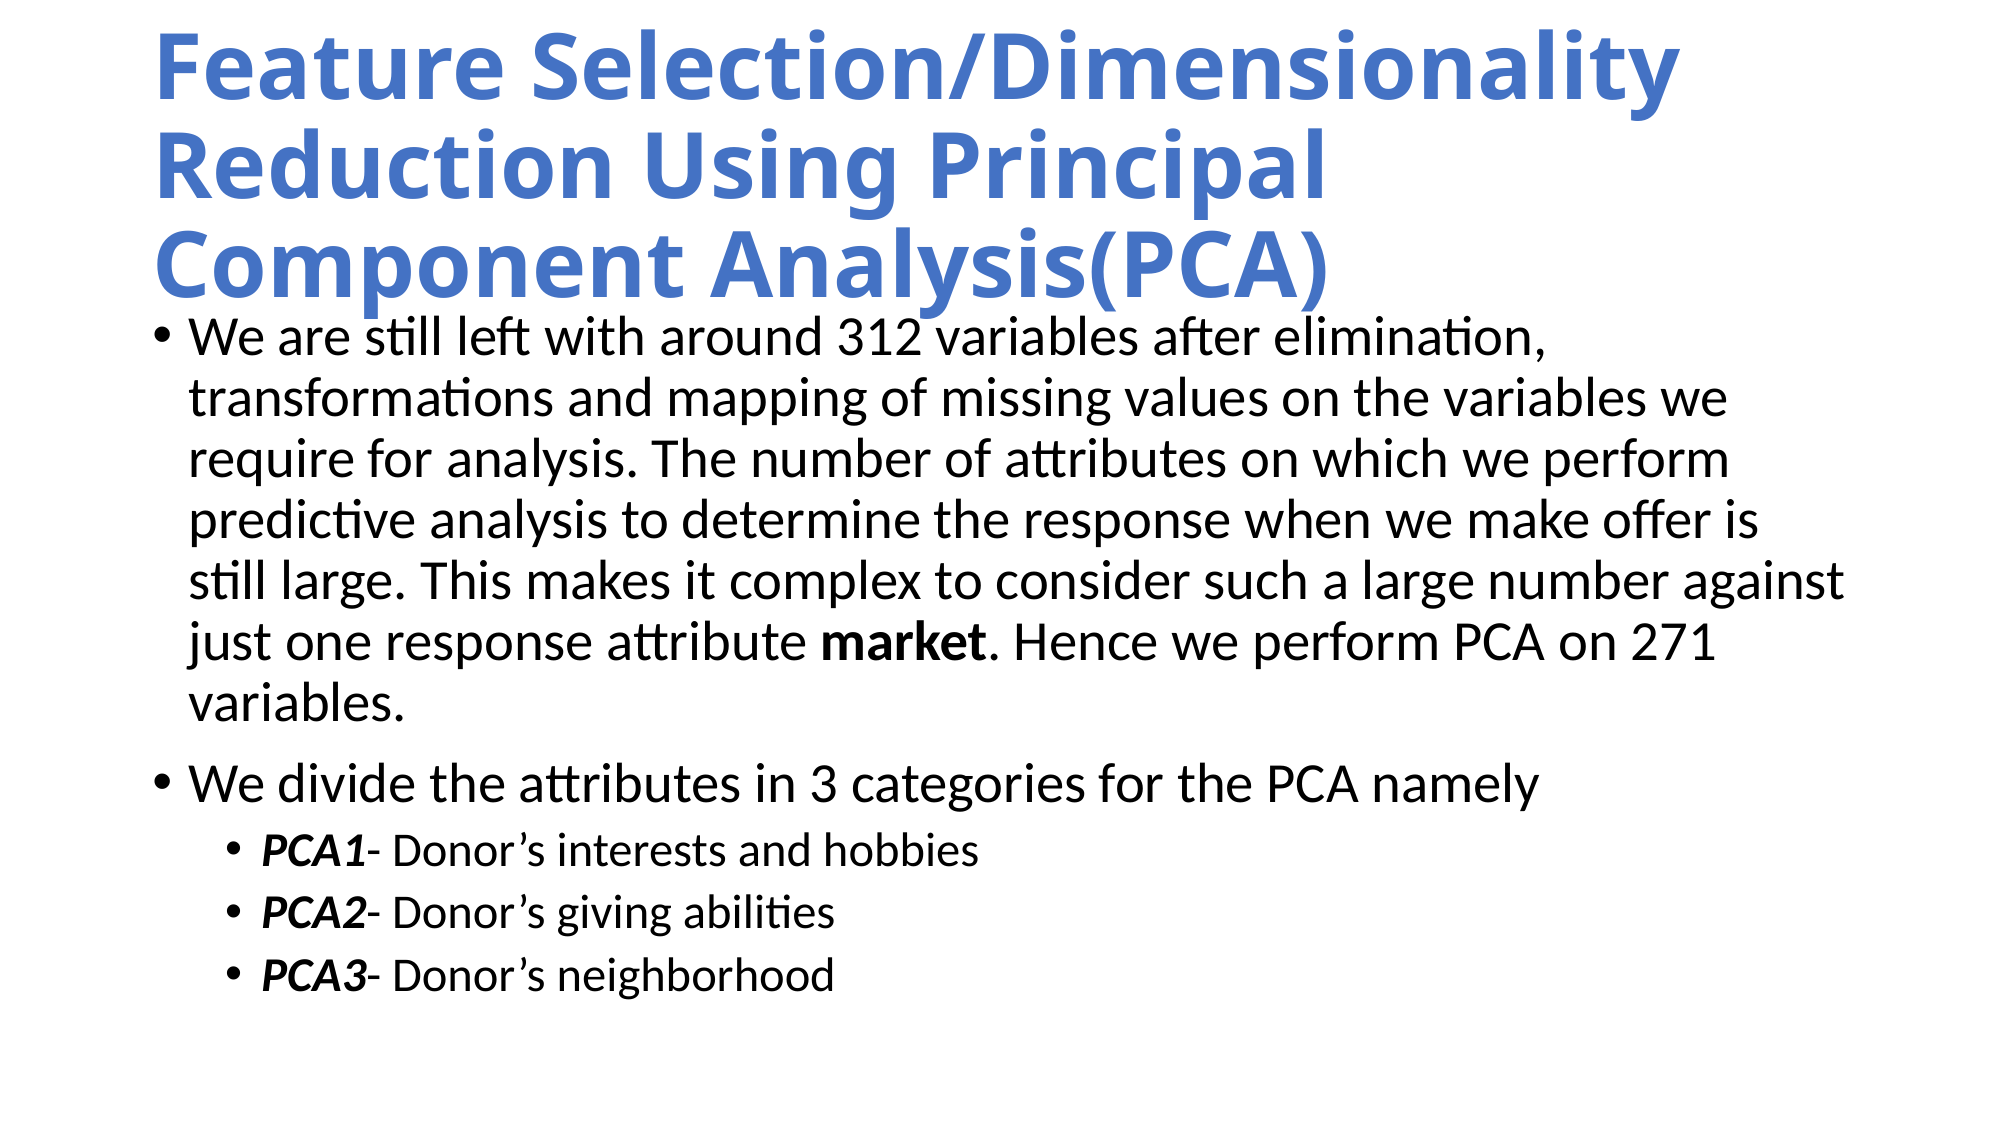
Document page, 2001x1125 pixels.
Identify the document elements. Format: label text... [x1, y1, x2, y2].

title Feature Selection/Dimensionality Reduction Using Principal Component Analysis(PCA) [137, 59, 1863, 278]
list We are still left with around 312 variables after elimination, transformations and mapping of missing values on the variables we require for analysis. The number of attributes on which we perform predictive analysis to determine the response when we make offer is still large. This makes it complex to consider such a large number against just one response attribute market. Hence we perform PCA on 271 variables. We divide the attributes in 3 categories for the PCA namely PCA1- Donor’s interests and hobbies PCA2- Donor’s giving abilities PCA3- Donor’s neighborhood [137, 299, 1863, 1014]
